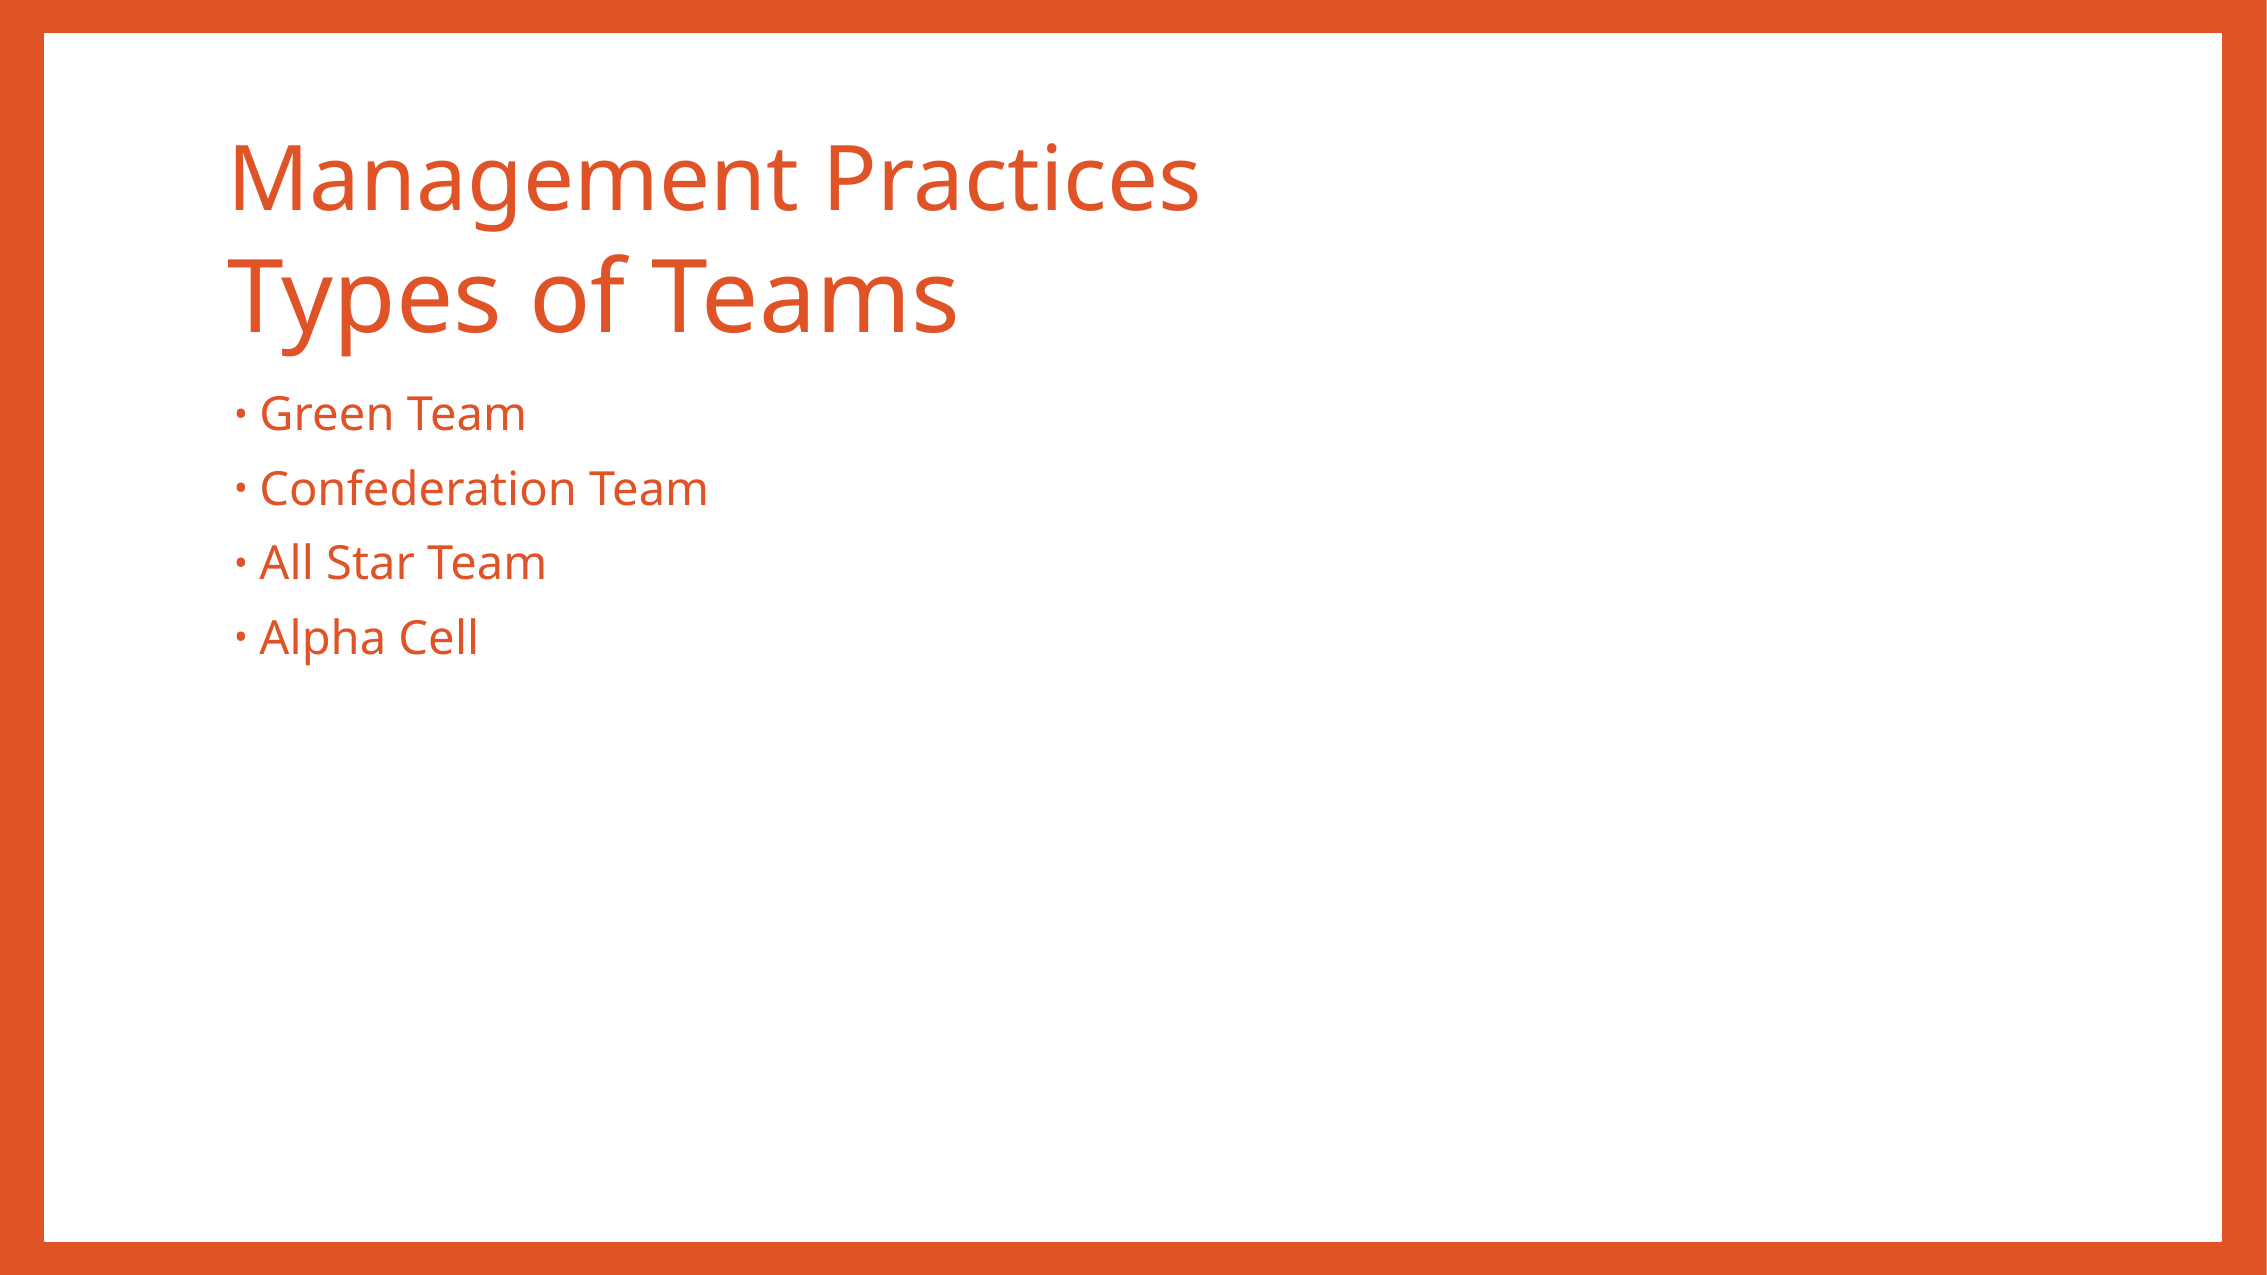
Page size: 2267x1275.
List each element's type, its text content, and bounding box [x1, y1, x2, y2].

title Management Practices Types of Teams [212, 113, 2049, 366]
list Green Team Confederation Team All Star Team Alpha Cell [212, 382, 2048, 1134]
